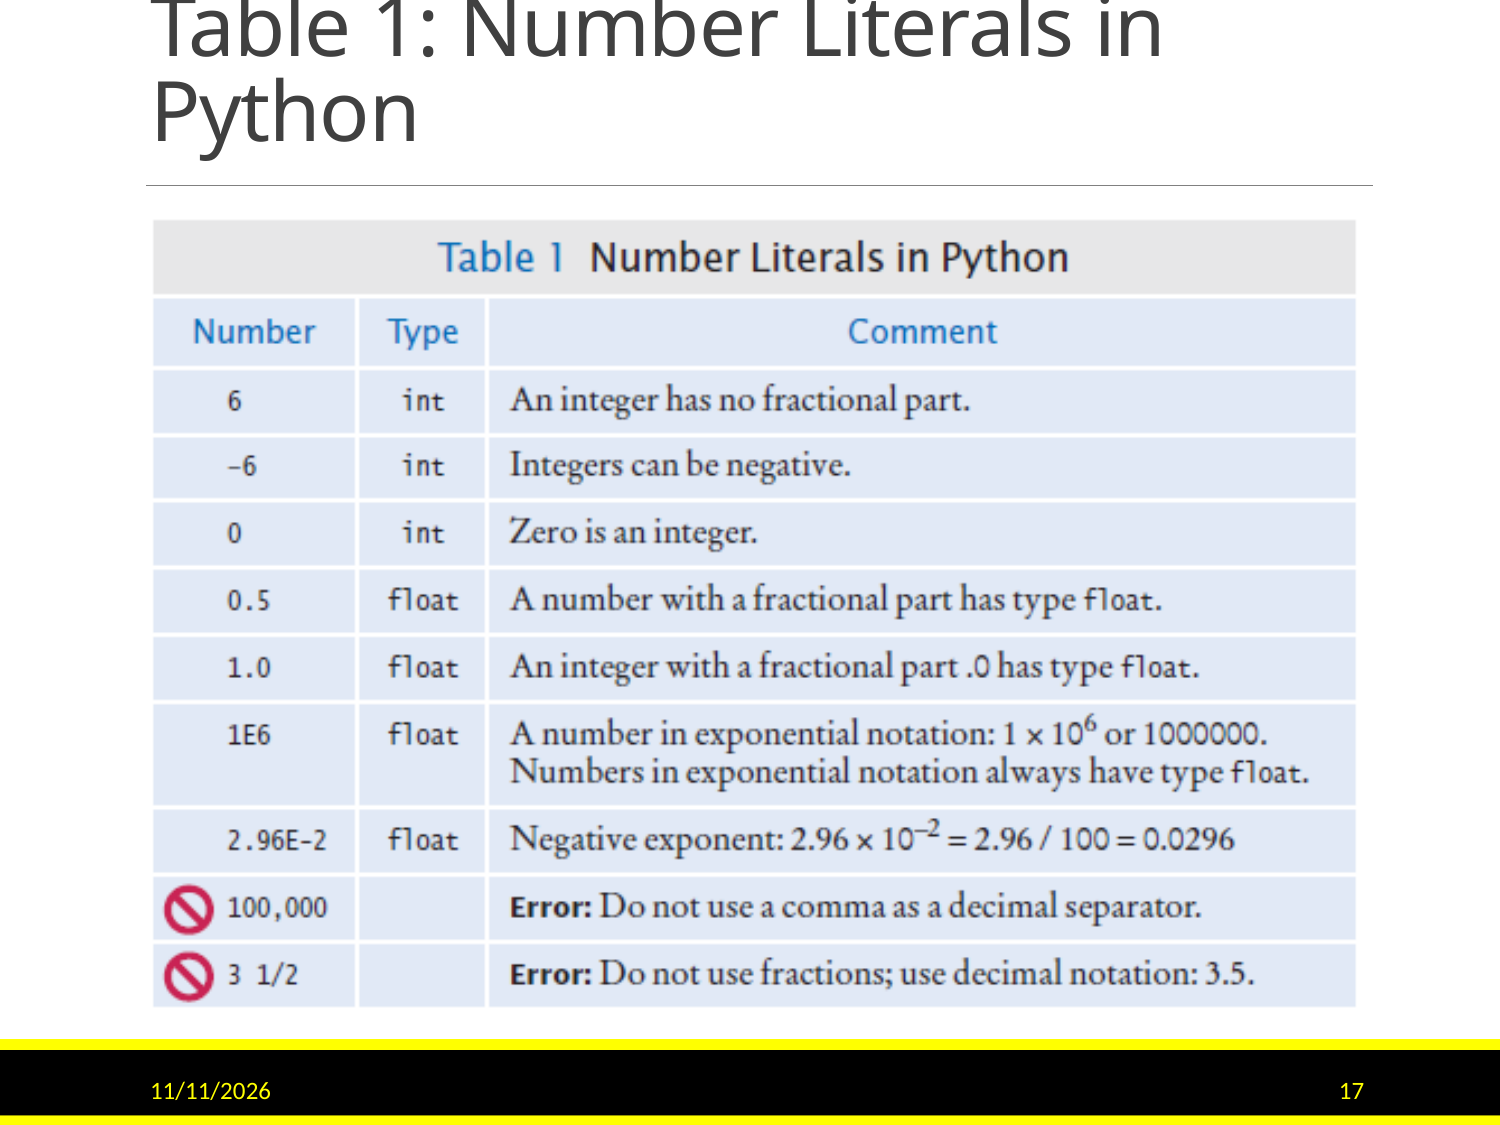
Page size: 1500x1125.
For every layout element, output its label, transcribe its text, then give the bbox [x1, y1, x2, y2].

title Table 1: Number Literals in Python [135, 47, 1373, 167]
slide_number 17 [1218, 1059, 1380, 1120]
picture [144, 214, 1363, 1012]
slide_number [135, 1059, 440, 1120]
